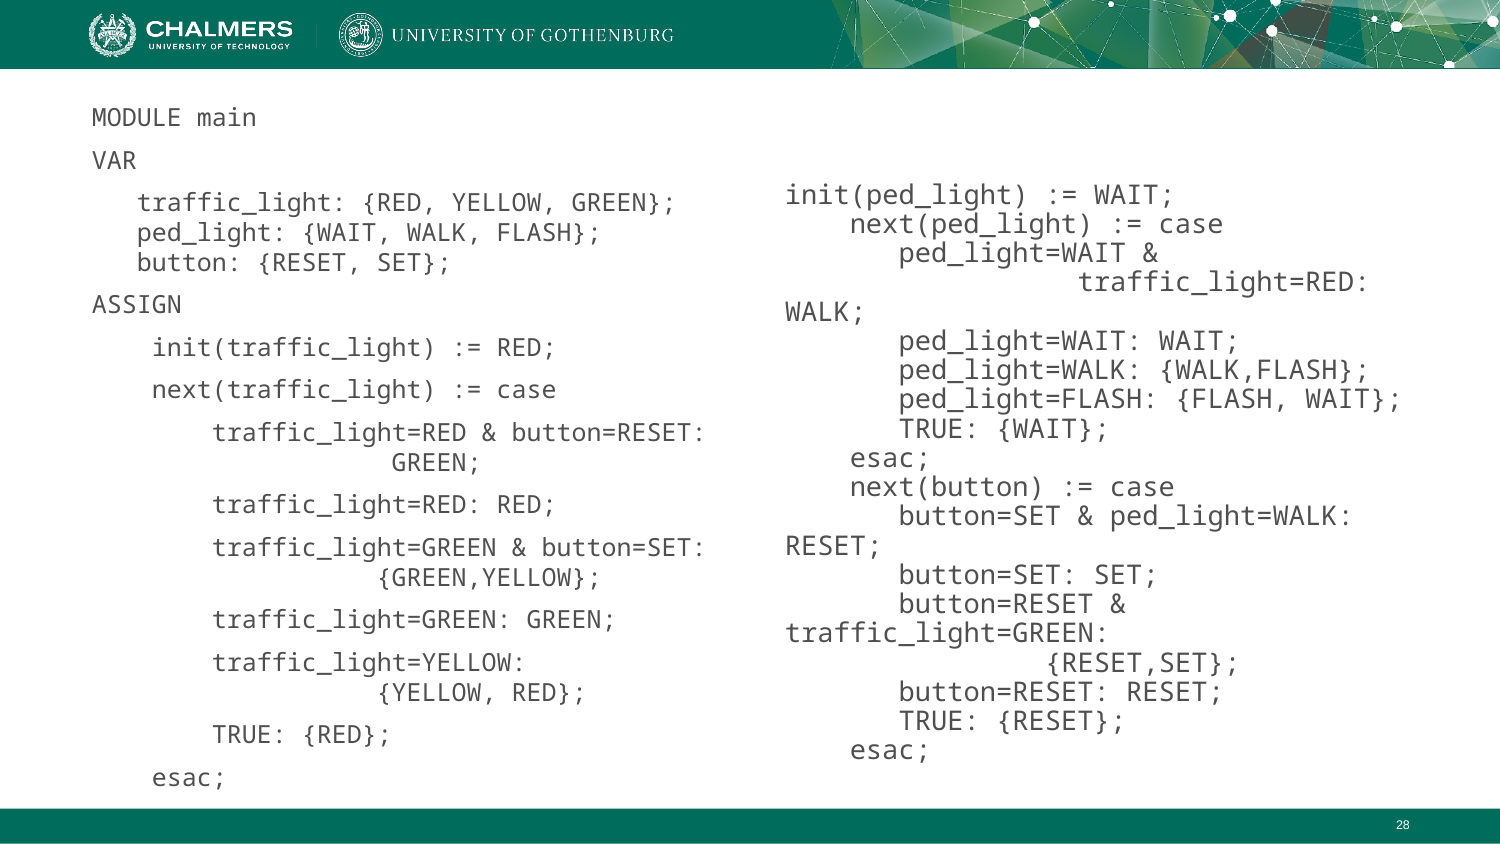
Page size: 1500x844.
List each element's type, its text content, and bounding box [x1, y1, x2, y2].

picture [64, 0, 696, 85]
list MODULE main VAR traffic_light: {RED, YELLOW, GREEN}; ped_light: {WAIT, WALK, FLASH}; button: {RESET, SET}; ASSIGN init(traffic_light) := RED; next(traffic_light) := case traffic_light=RED & button=RESET: GREEN; traffic_light=RED: RED; traffic_light=GREEN & button=SET: {GREEN,YELLOW}; traffic_light=GREEN: GREEN; traffic_light=YELLOW: {YELLOW, RED}; TRUE: {RED}; esac; [76, 94, 770, 782]
list init(ped_light) := WAIT; next(ped_light) := case ped_light=WAIT & traffic_light=RED: WALK; ped_light=WAIT: WAIT; ped_light=WALK: {WALK,FLASH}; ped_light=FLASH: {FLASH, WAIT}; TRUE: {WAIT}; esac; next(button) := case button=SET & ped_light=WALK: RESET; button=SET: SET; button=RESET & traffic_light=GREEN: {RESET,SET}; button=RESET: RESET; TRUE: {RESET}; esac; [769, 196, 1463, 808]
slide_number ‹#› [1074, 809, 1425, 844]
picture [759, 0, 1500, 68]
